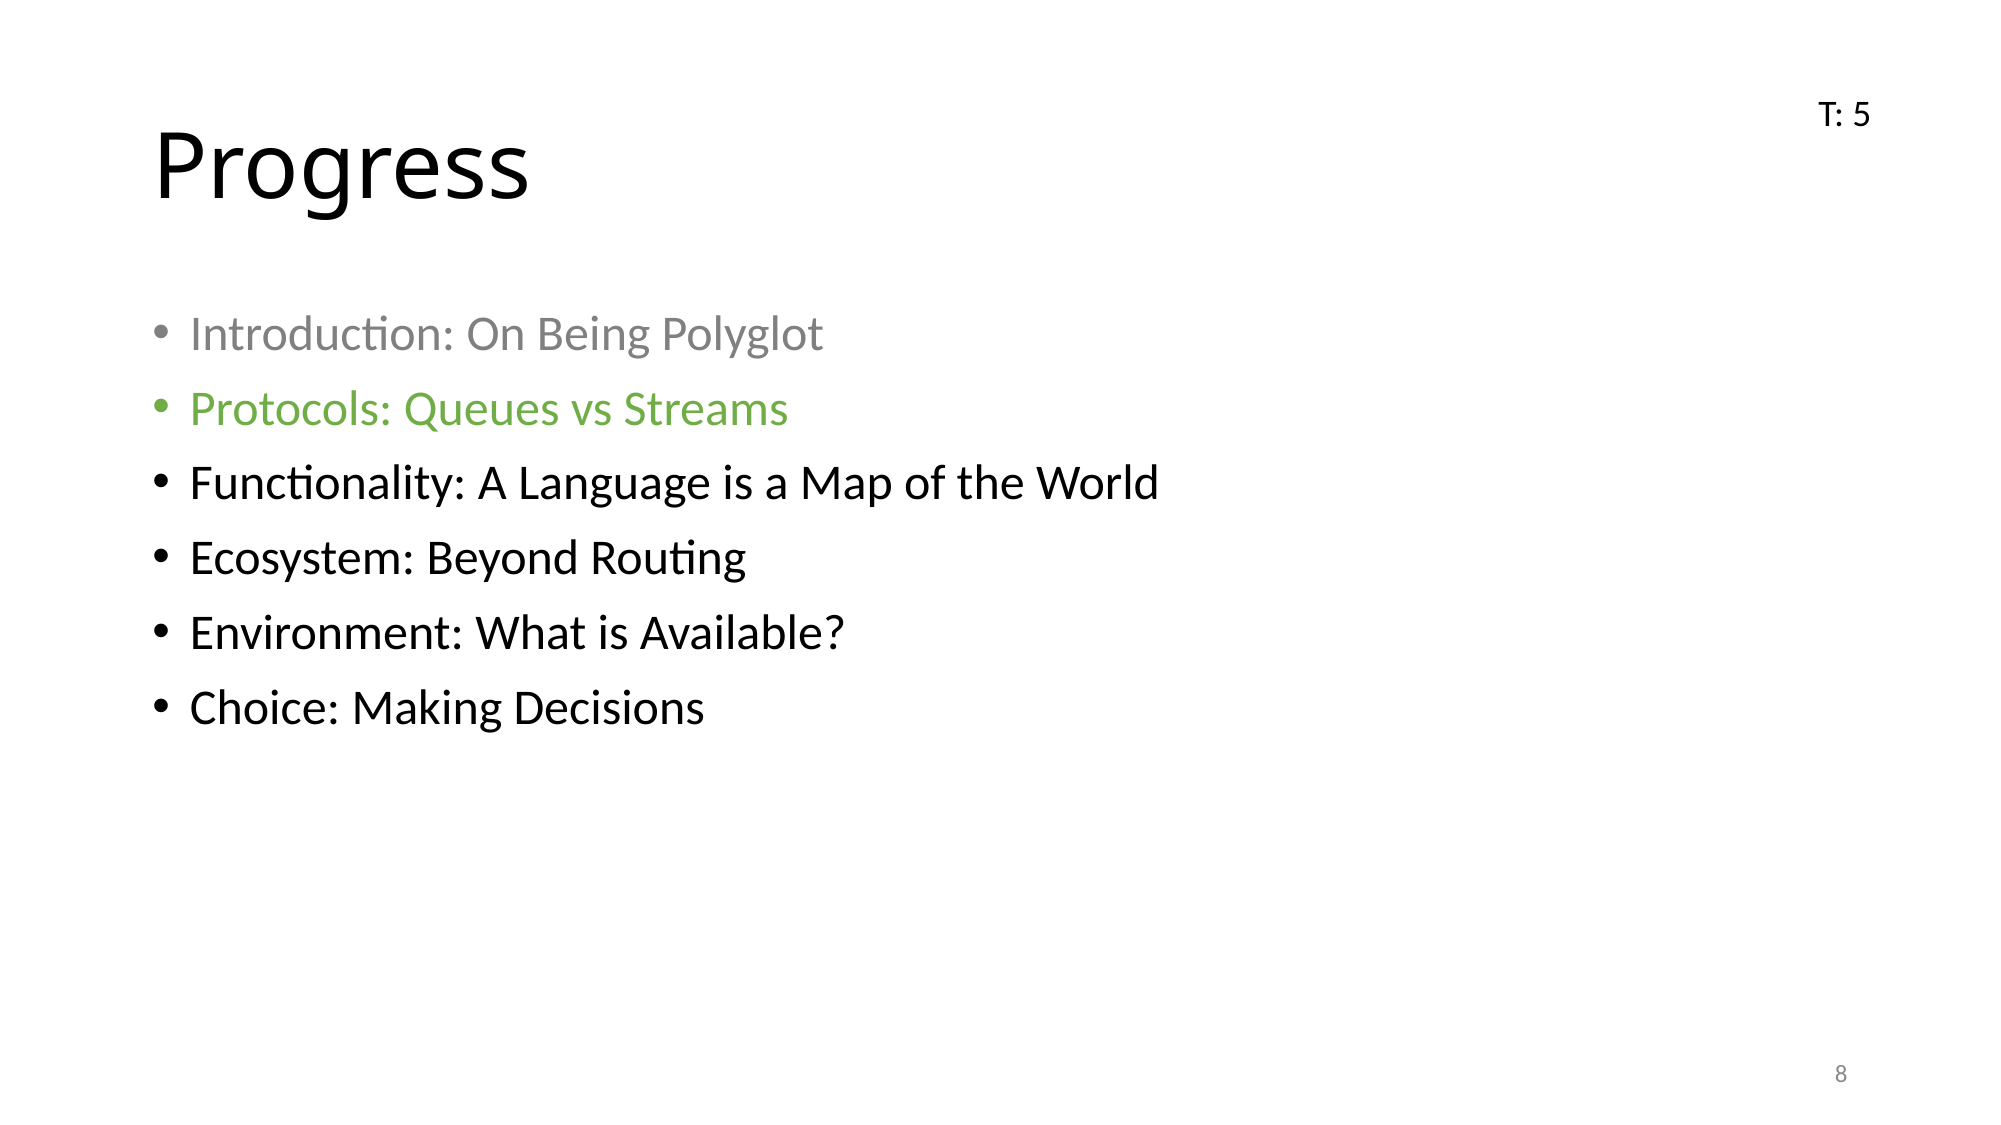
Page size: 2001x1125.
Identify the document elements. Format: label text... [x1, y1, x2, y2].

list Introduction: On Being Polyglot Protocols: Queues vs Streams Functionality: A Language is a Map of the World Ecosystem: Beyond Routing Environment: What is Available? Choice: Making Decisions [137, 299, 1863, 1014]
text_box T: 5 [1803, 81, 1887, 142]
slide_number 8 [1412, 1042, 1863, 1103]
title Progress [137, 59, 1863, 278]
